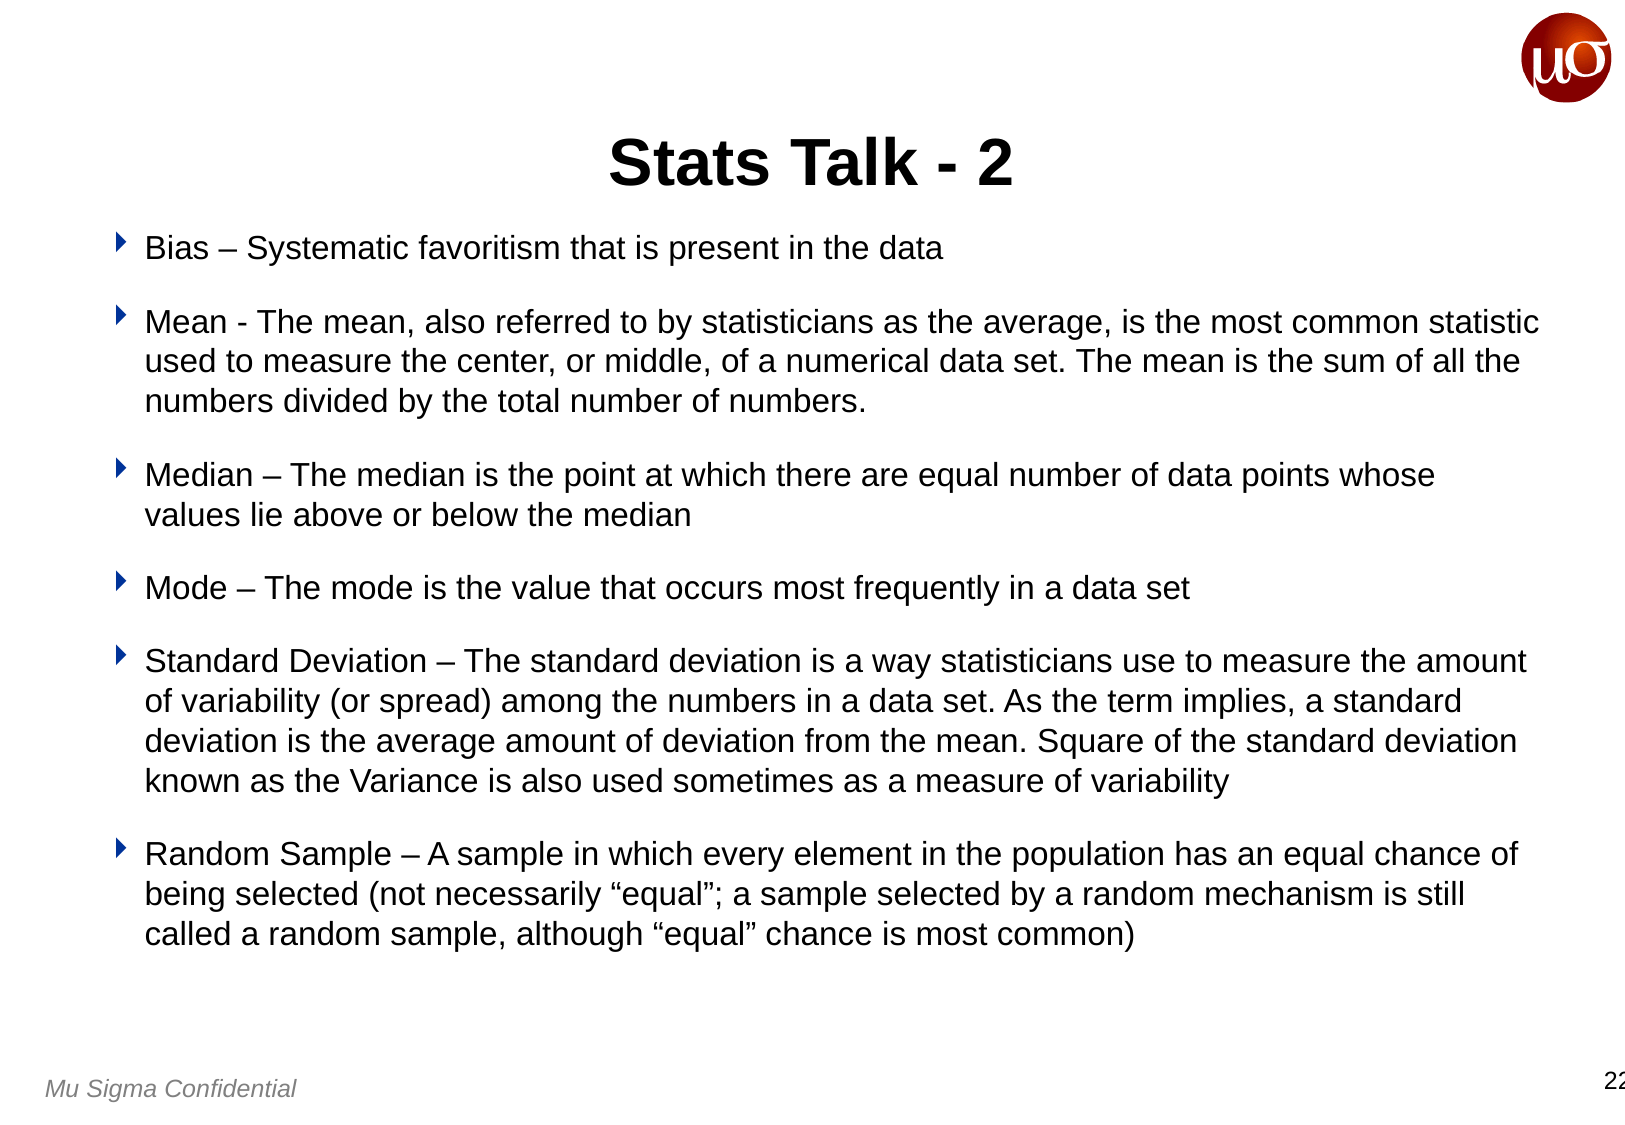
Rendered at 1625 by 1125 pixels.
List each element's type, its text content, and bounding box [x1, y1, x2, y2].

list Bias – Systematic favoritism that is present in the data Mean - The mean, also referred to by statisticians as the average, is the most common statistic used to measure the center, or middle, of a numerical data set. The mean is the sum of all the numbers divided by the total number of numbers. Median – The median is the point at which there are equal number of data points whose values lie above or below the median Mode – The mode is the value that occurs most frequently in a data set Standard Deviation – The standard deviation is a way statisticians use to measure the amount of variability (or spread) among the numbers in a data set. As the term implies, a standard deviation is the average amount of deviation from the mean. Square of the standard deviation known as the Variance is also used sometimes as a measure of variability Random Sample – A sample in which every element in the population has an equal chance of being selected (not necessarily “equal”; a sample selected by a random mechanism is still called a random sample, although “equal” chance is most common) [105, 226, 1544, 915]
title Stats Talk - 2 [74, 62, 1550, 201]
picture [1516, 12, 1615, 103]
